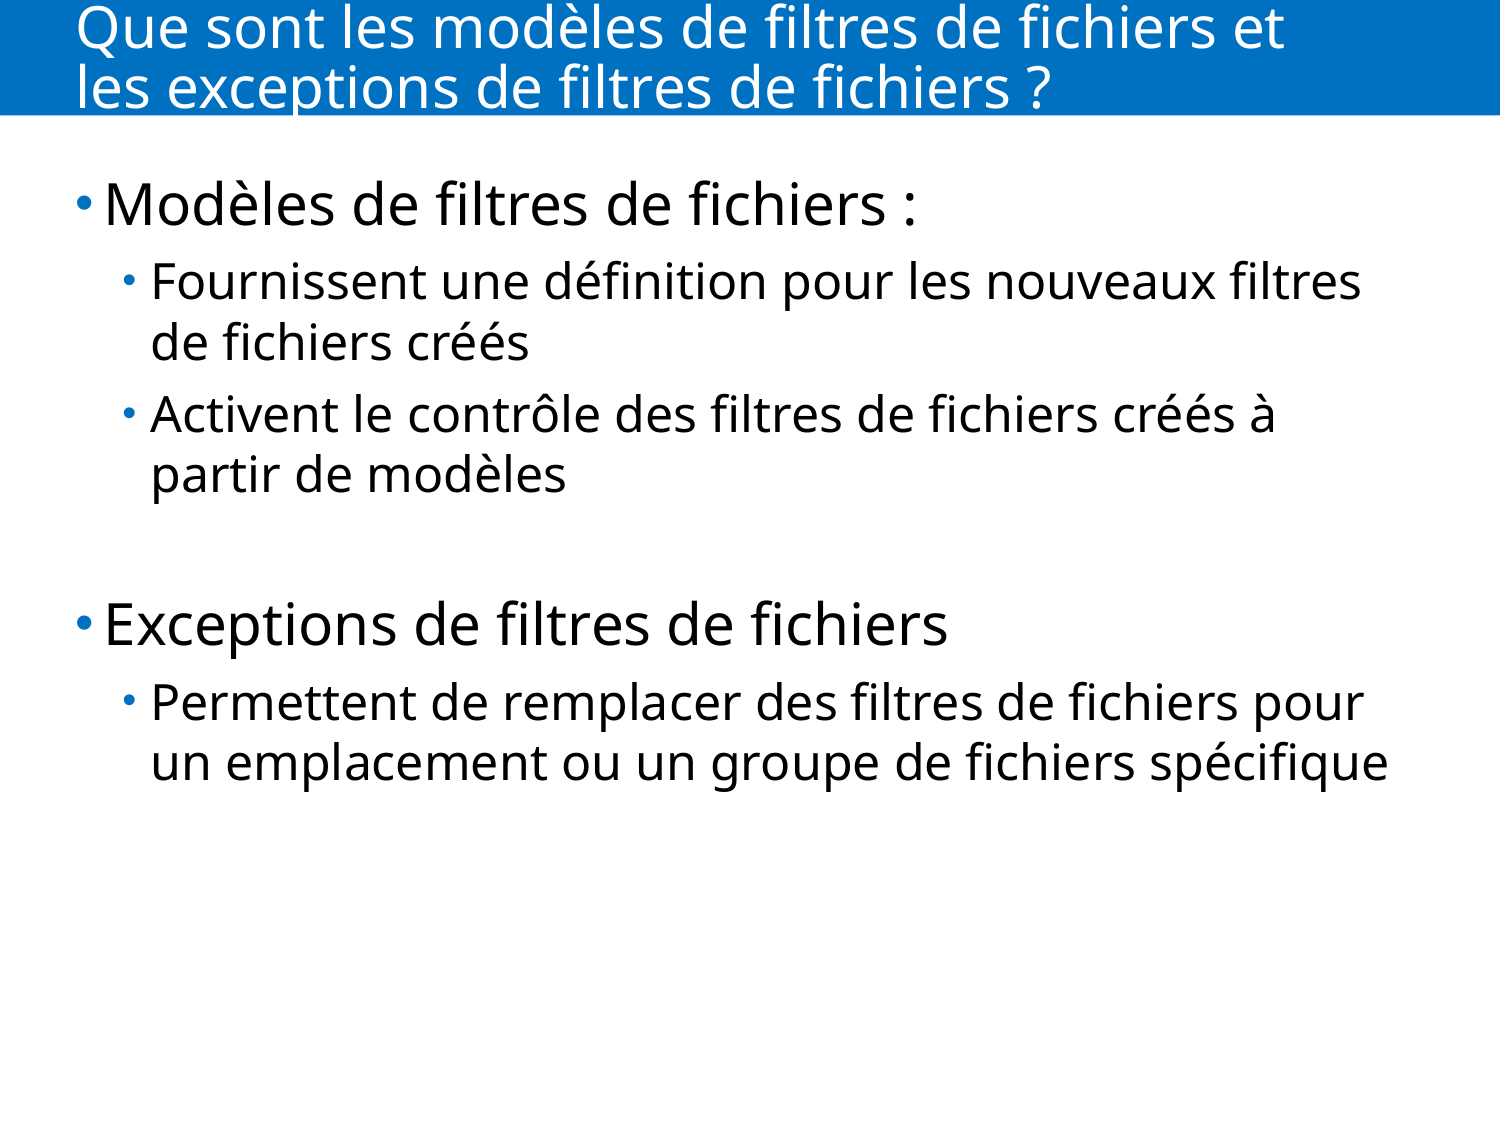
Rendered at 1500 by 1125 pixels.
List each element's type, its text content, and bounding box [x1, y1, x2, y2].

title Que sont les modèles de filtres de fichiers et les exceptions de filtres de fichiers ? [75, 0, 1351, 122]
text_box Modèles de filtres de fichiers : Fournissent une définition pour les nouveaux filtres de fichiers créés Activent le contrôle des filtres de fichiers créés à partir de modèles Exceptions de filtres de fichiers Permettent de remplacer des filtres de fichiers pour un emplacement ou un groupe de fichiers spécifique [75, 167, 1408, 1012]
